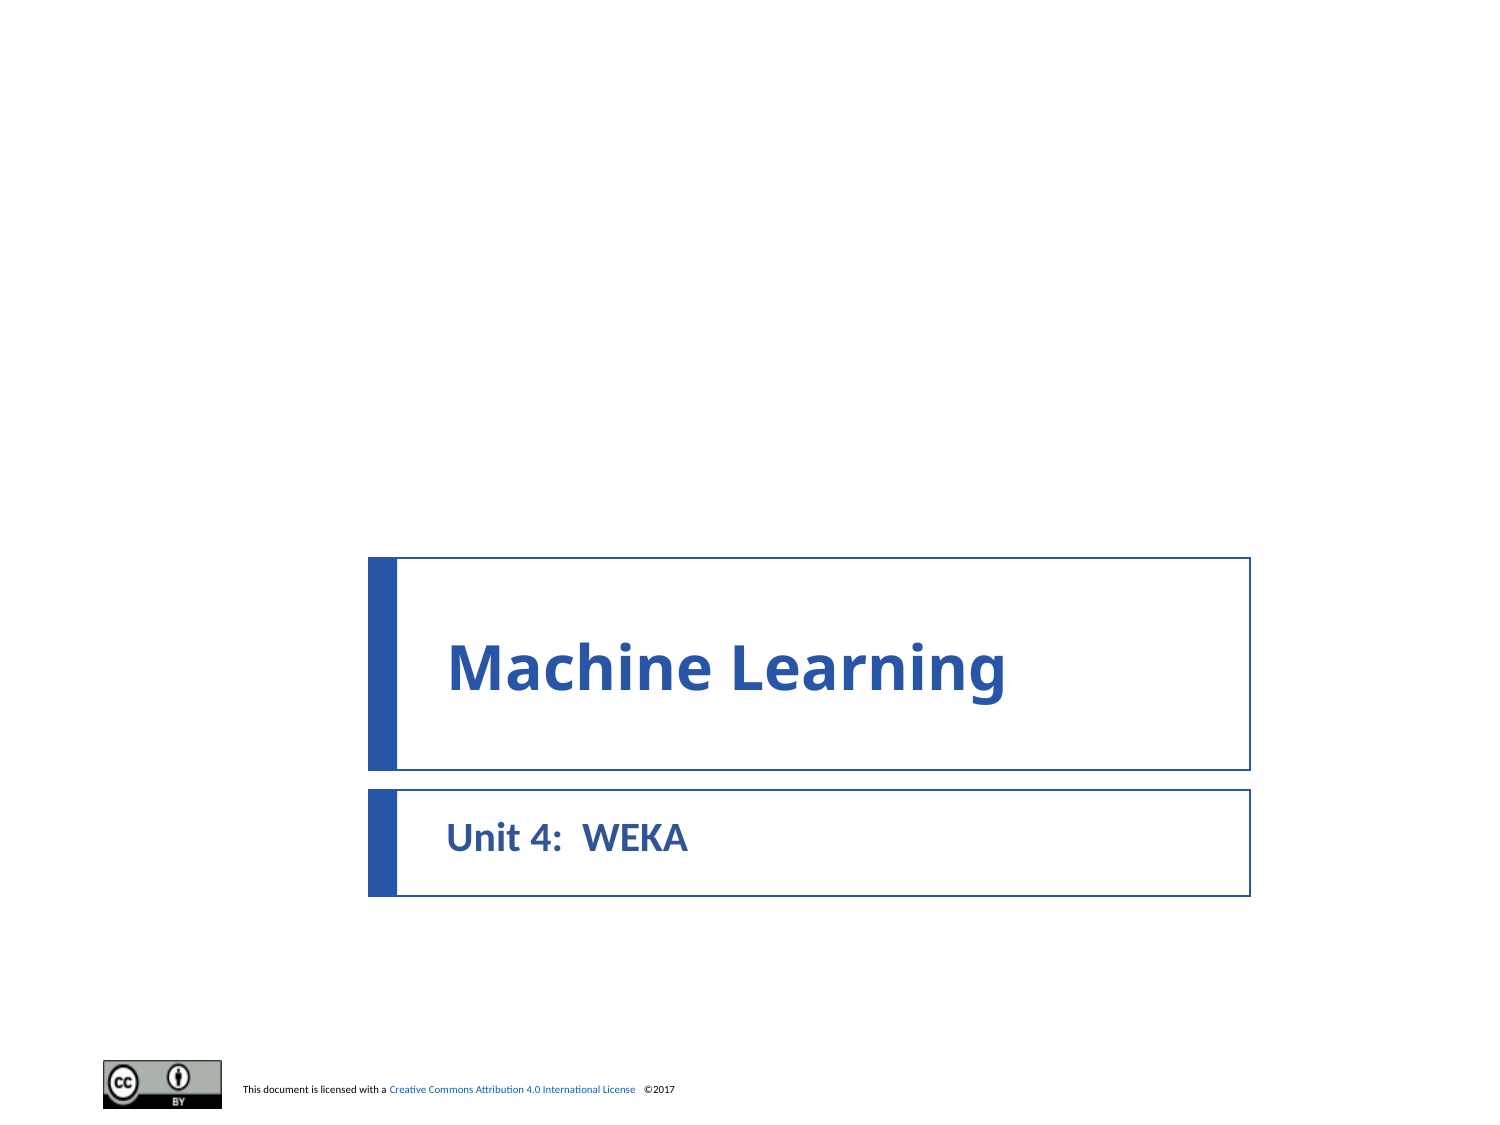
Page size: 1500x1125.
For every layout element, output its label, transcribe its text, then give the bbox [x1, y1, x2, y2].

list Unit 4: WEKA [431, 786, 1222, 890]
title Machine Learning [431, 593, 1188, 786]
picture [103, 1060, 222, 1109]
